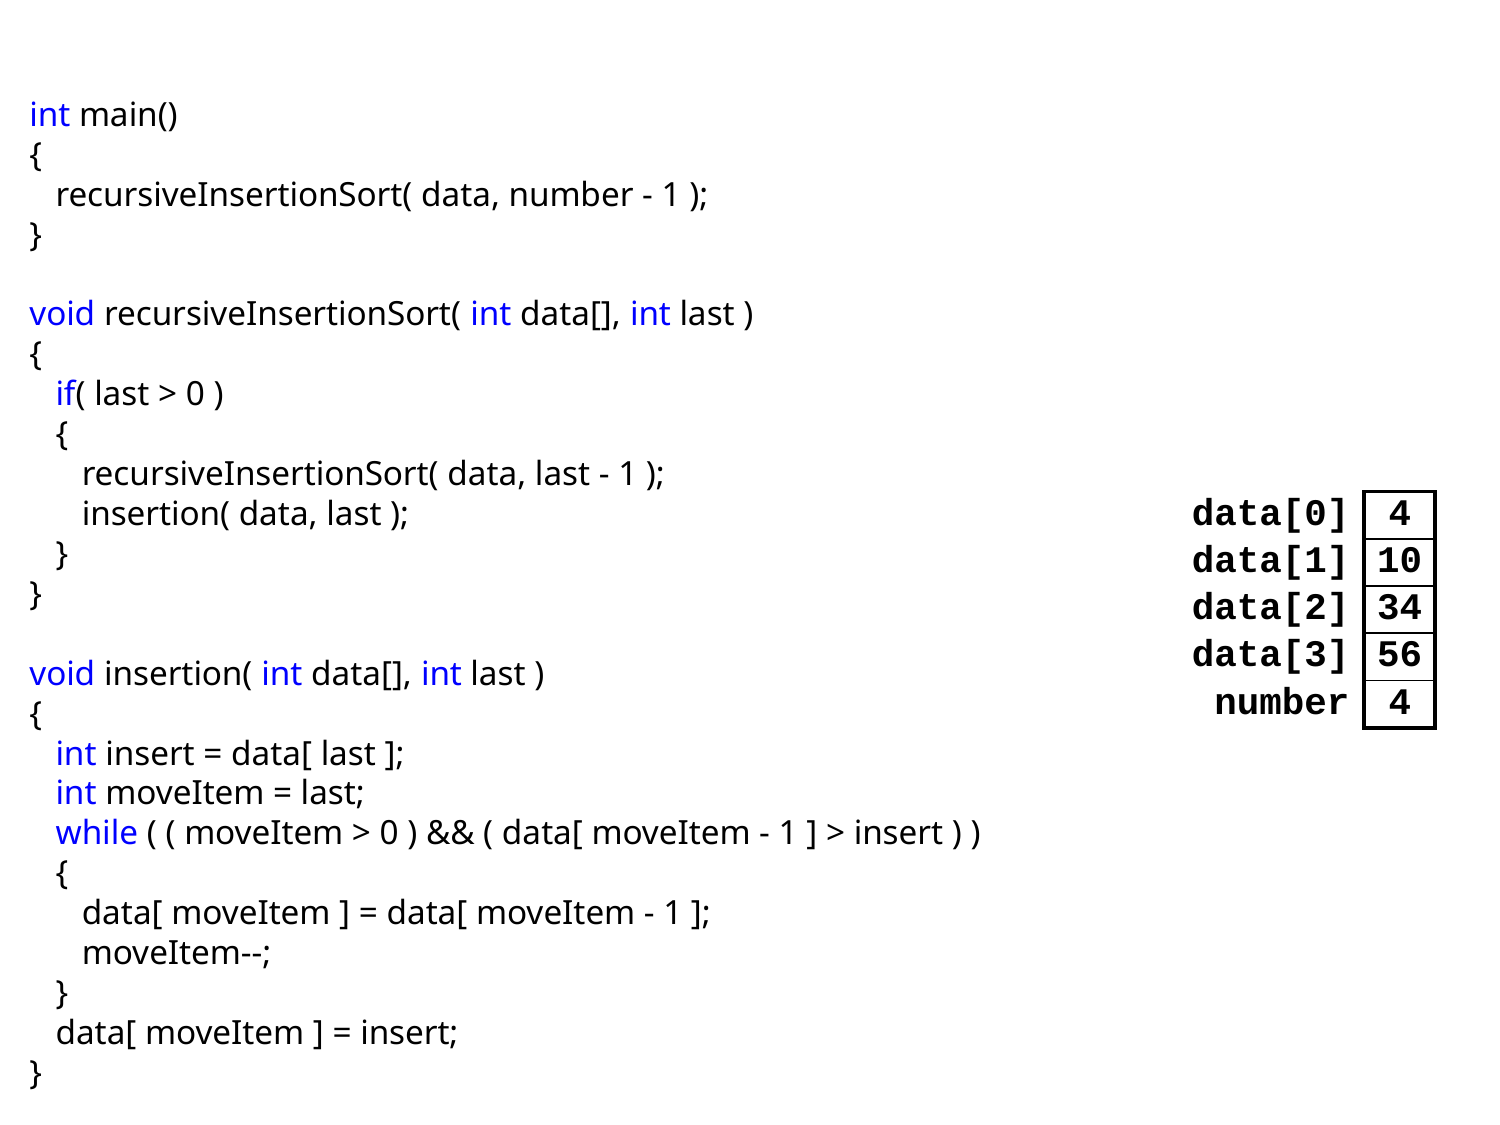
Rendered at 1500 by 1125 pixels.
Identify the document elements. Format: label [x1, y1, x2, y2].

table_cell [1366, 540, 1433, 585]
table_header [1175, 492, 1362, 539]
table_cell [1366, 634, 1433, 680]
table_header [1366, 493, 1433, 538]
table_cell [1366, 681, 1433, 726]
table_cell [1366, 587, 1433, 632]
list [17, 89, 1389, 1107]
table_cell [1175, 539, 1362, 728]
